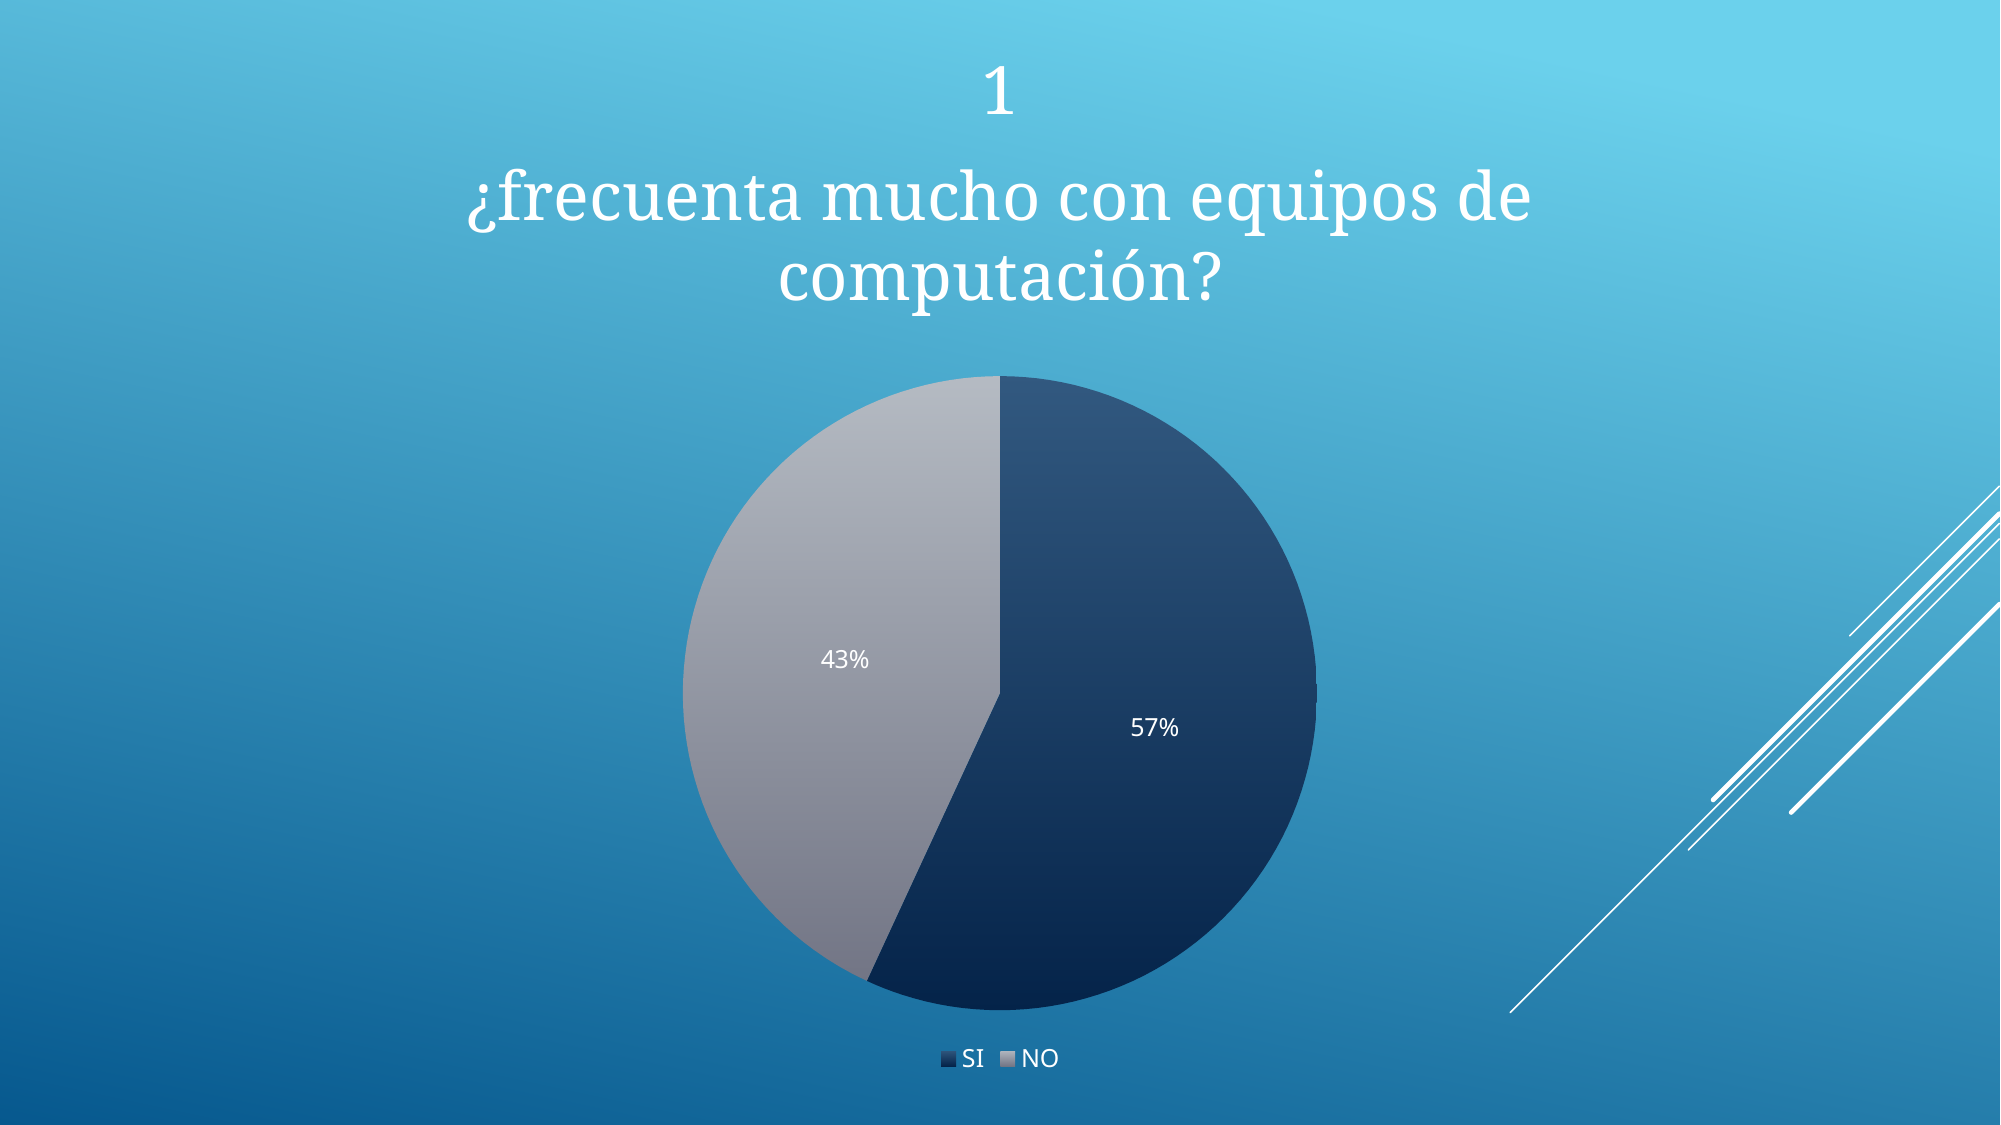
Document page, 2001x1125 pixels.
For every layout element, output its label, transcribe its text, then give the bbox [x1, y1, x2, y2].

chart [471, 361, 1529, 1082]
list 1 ¿frecuenta mucho con equipos de computación? [267, 0, 1733, 362]
